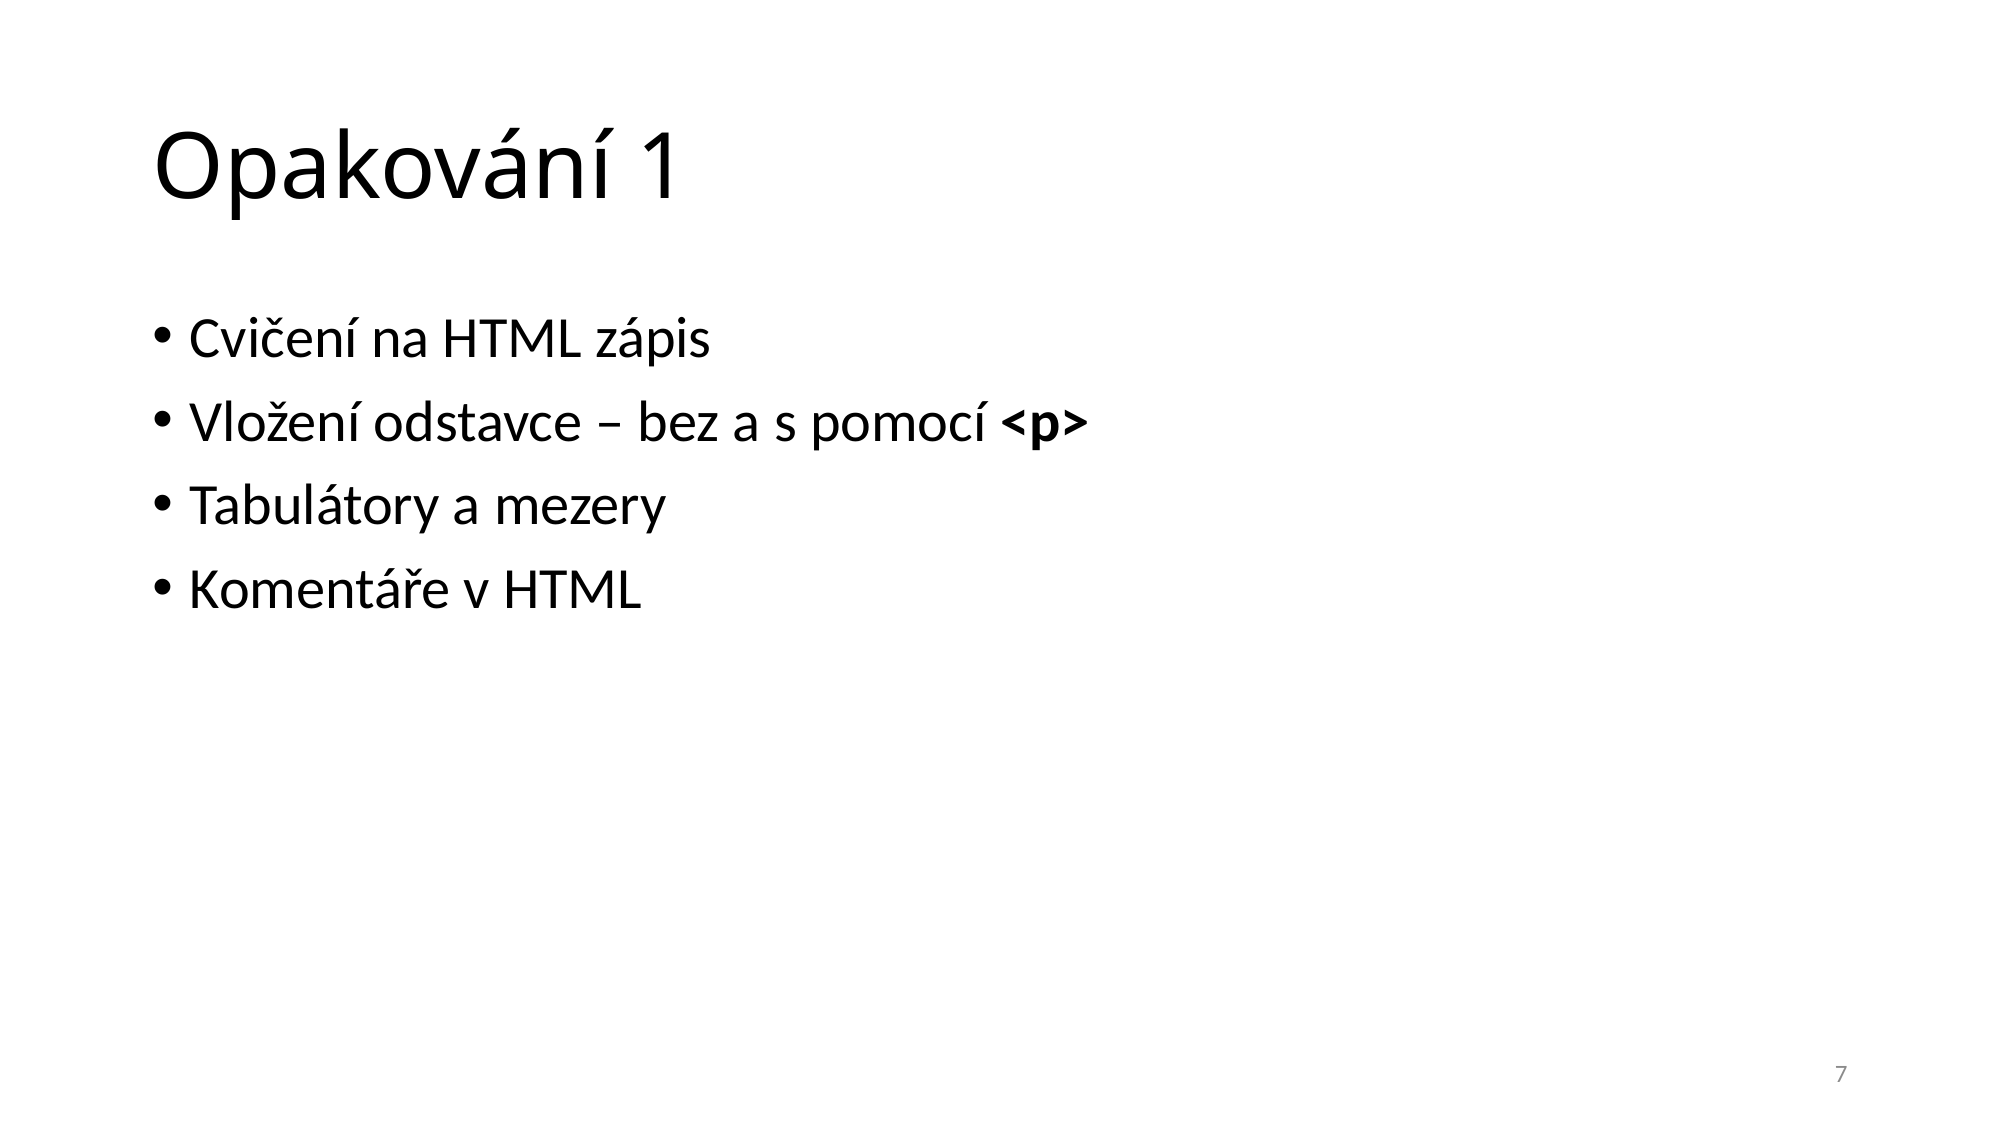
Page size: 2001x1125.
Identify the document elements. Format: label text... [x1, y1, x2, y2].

slide_number 7 [1412, 1042, 1863, 1103]
title Opakování 1 [137, 59, 1863, 278]
list Cvičení na HTML zápis Vložení odstavce – bez a s pomocí <p> Tabulátory a mezery Komentáře v HTML [137, 299, 1863, 1014]
